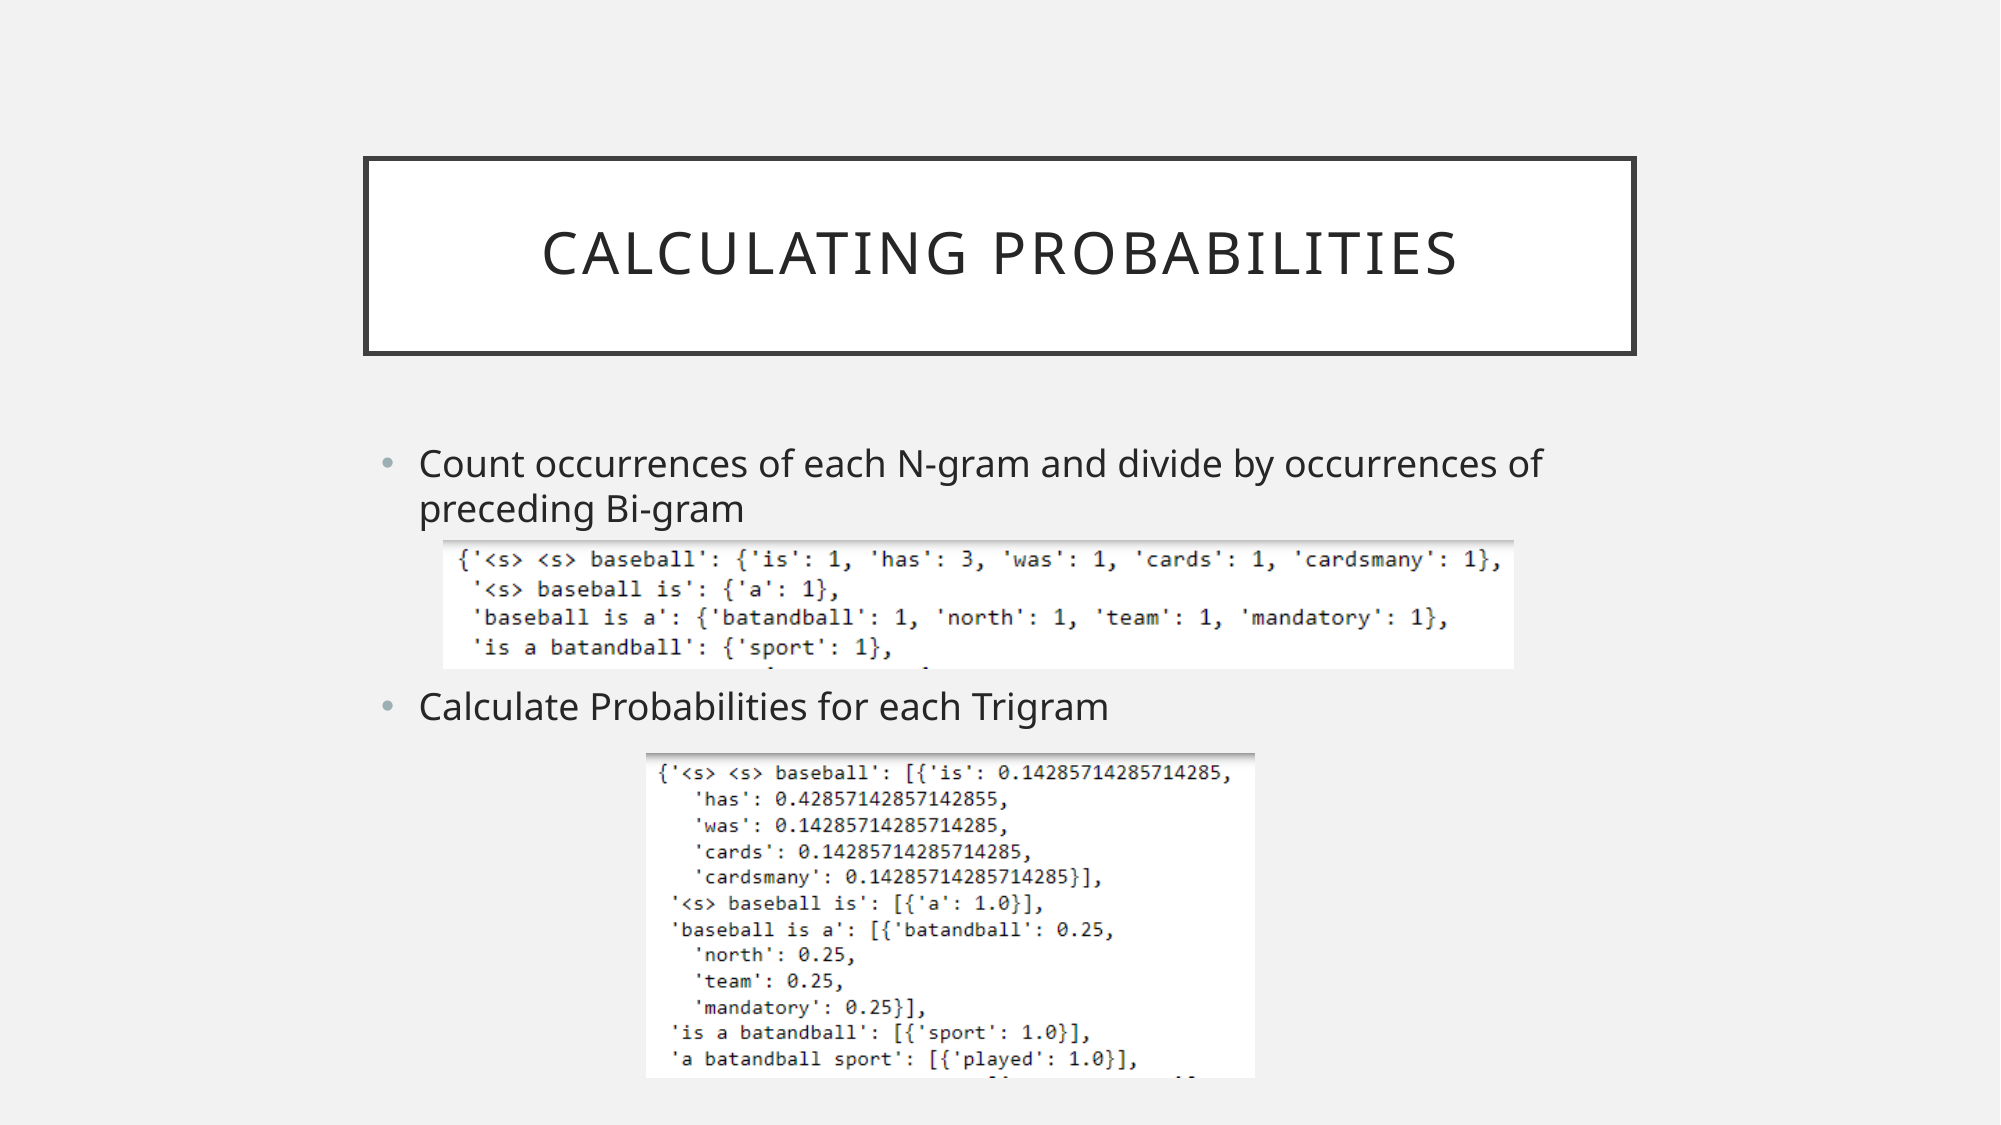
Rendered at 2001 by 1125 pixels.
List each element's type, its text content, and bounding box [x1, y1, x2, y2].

picture [443, 540, 1514, 669]
title Calculating Probabilities [363, 156, 1637, 356]
picture [646, 753, 1255, 1078]
list Count occurrences of each N-gram and divide by occurrences of preceding Bi-gram Calculate Probabilities for each Trigram [366, 432, 1634, 942]
